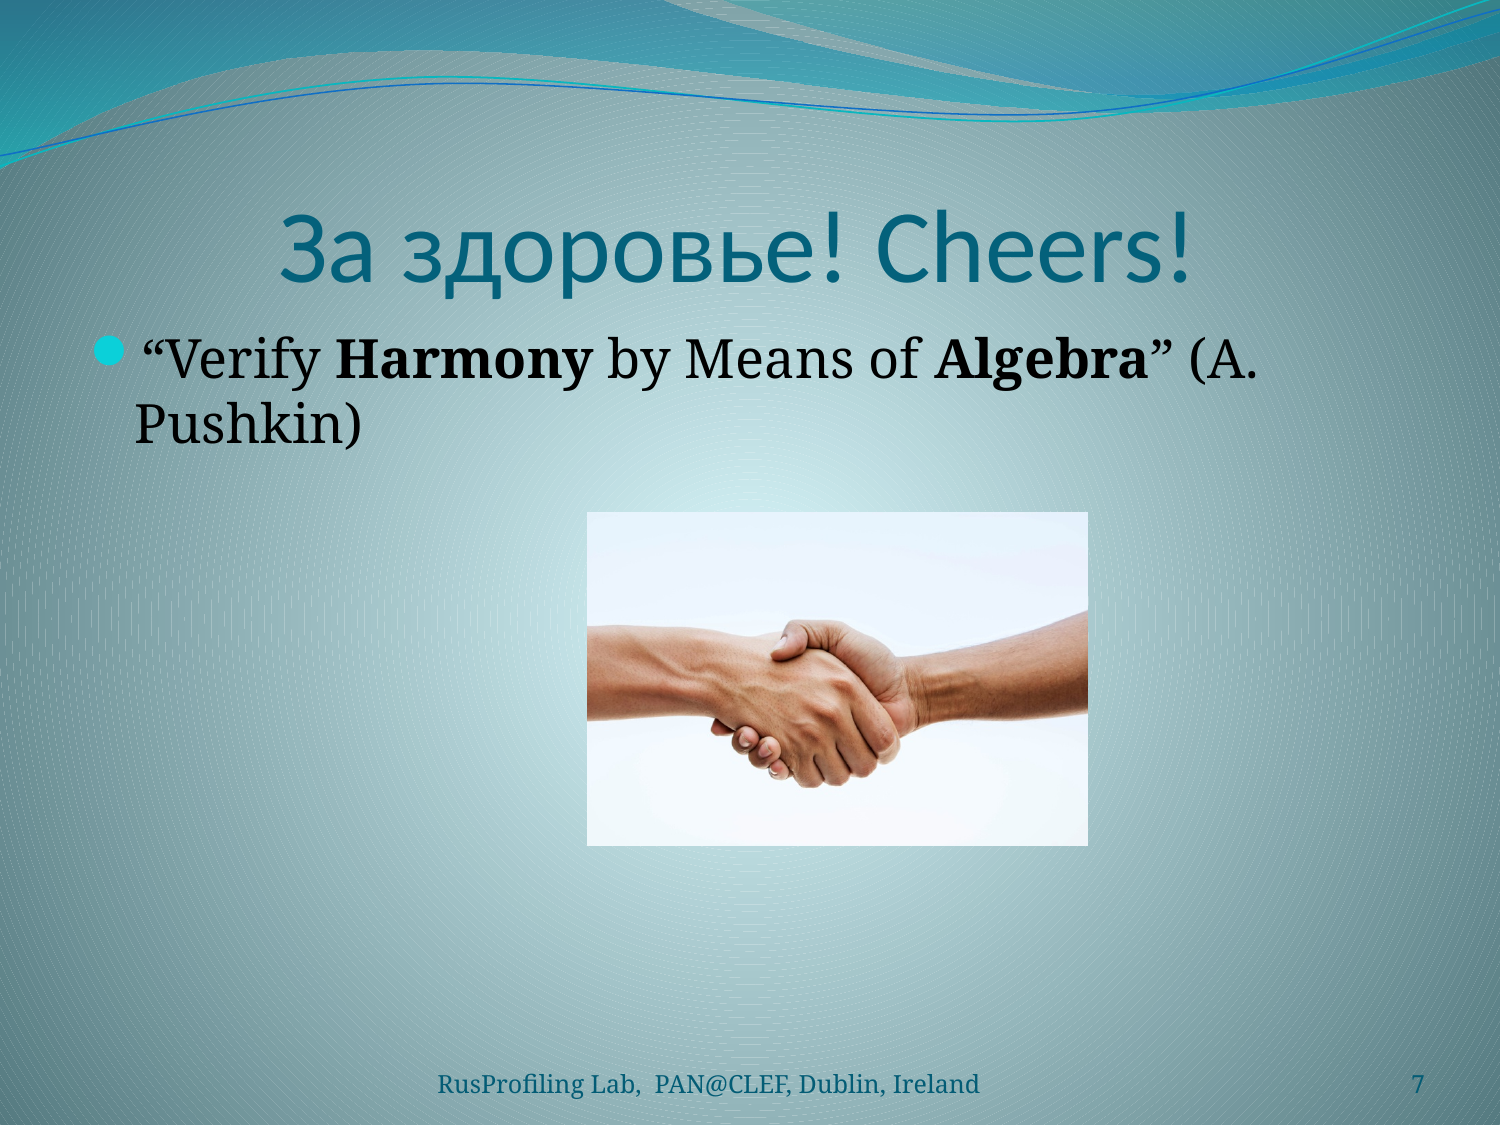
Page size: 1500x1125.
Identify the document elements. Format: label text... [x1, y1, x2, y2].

table_cell Was last updated in February 2013 [580, 513, 1094, 858]
footer RusProfiling Lab, PAN@CLEF, Dublin, Ireland [437, 1042, 988, 1103]
picture [587, 512, 1088, 847]
list “Verify Harmony by Means of Algebra” (A. Pushkin) [75, 317, 1425, 1038]
title За здоровье! Cheers! [75, 115, 1425, 303]
slide_number 7 [1299, 1042, 1425, 1103]
